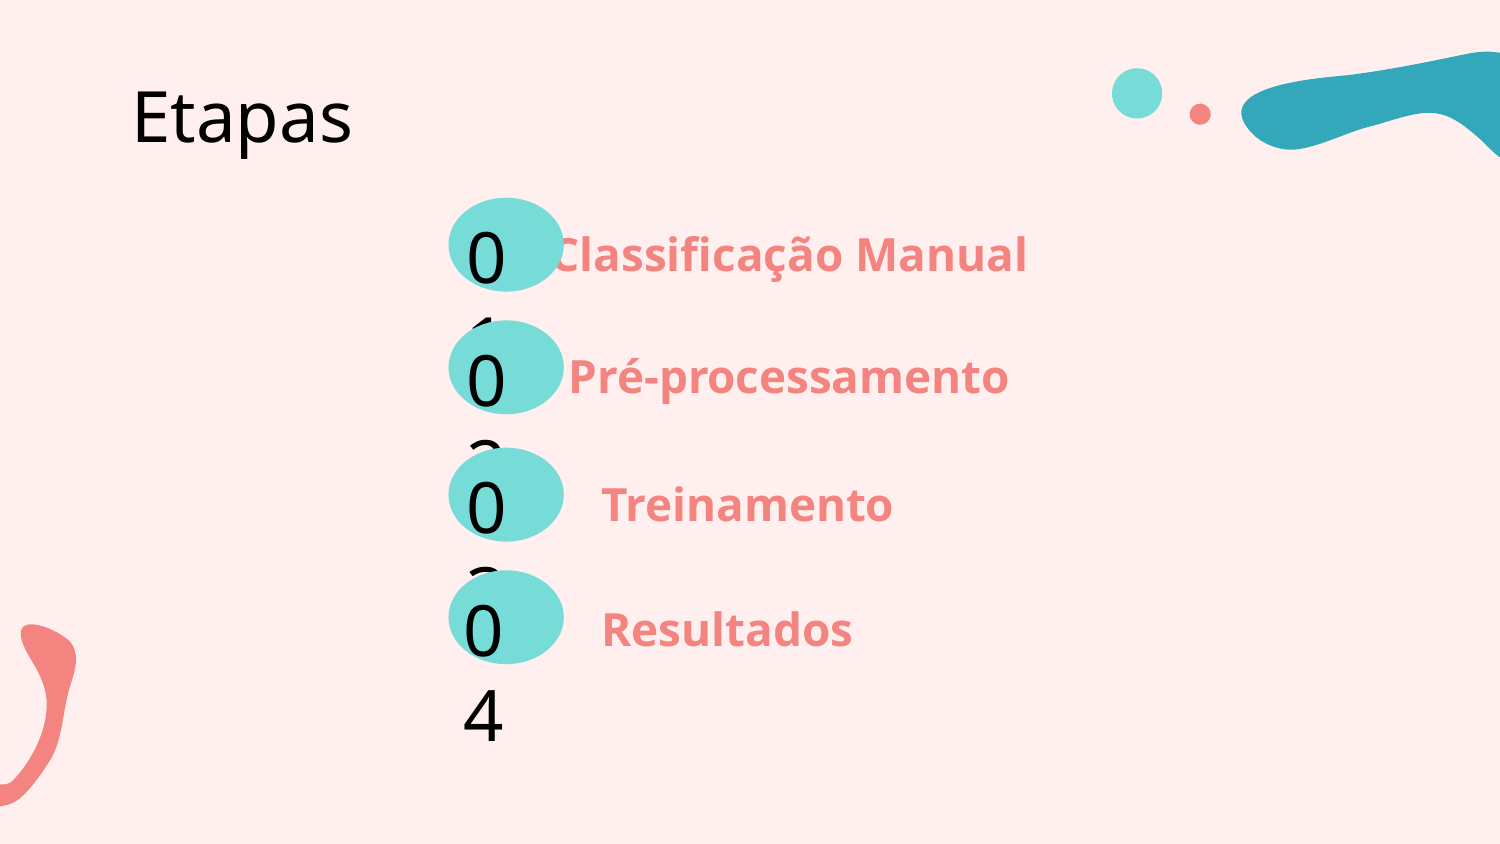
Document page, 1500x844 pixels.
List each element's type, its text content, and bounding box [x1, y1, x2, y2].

title 03 [451, 447, 556, 503]
text_box [449, 598, 564, 665]
text_box Pré-processamento [527, 332, 1052, 418]
title 01 [451, 197, 556, 253]
title Etapas [116, 56, 1384, 151]
text_box [448, 471, 564, 542]
text_box Classificação Manual [527, 210, 1052, 296]
title 02 [451, 320, 556, 375]
text_box Treinamento [586, 460, 977, 546]
title 04 [448, 570, 559, 625]
text_box [448, 353, 527, 415]
text_box Resultados [586, 585, 977, 671]
text_box [448, 221, 564, 292]
